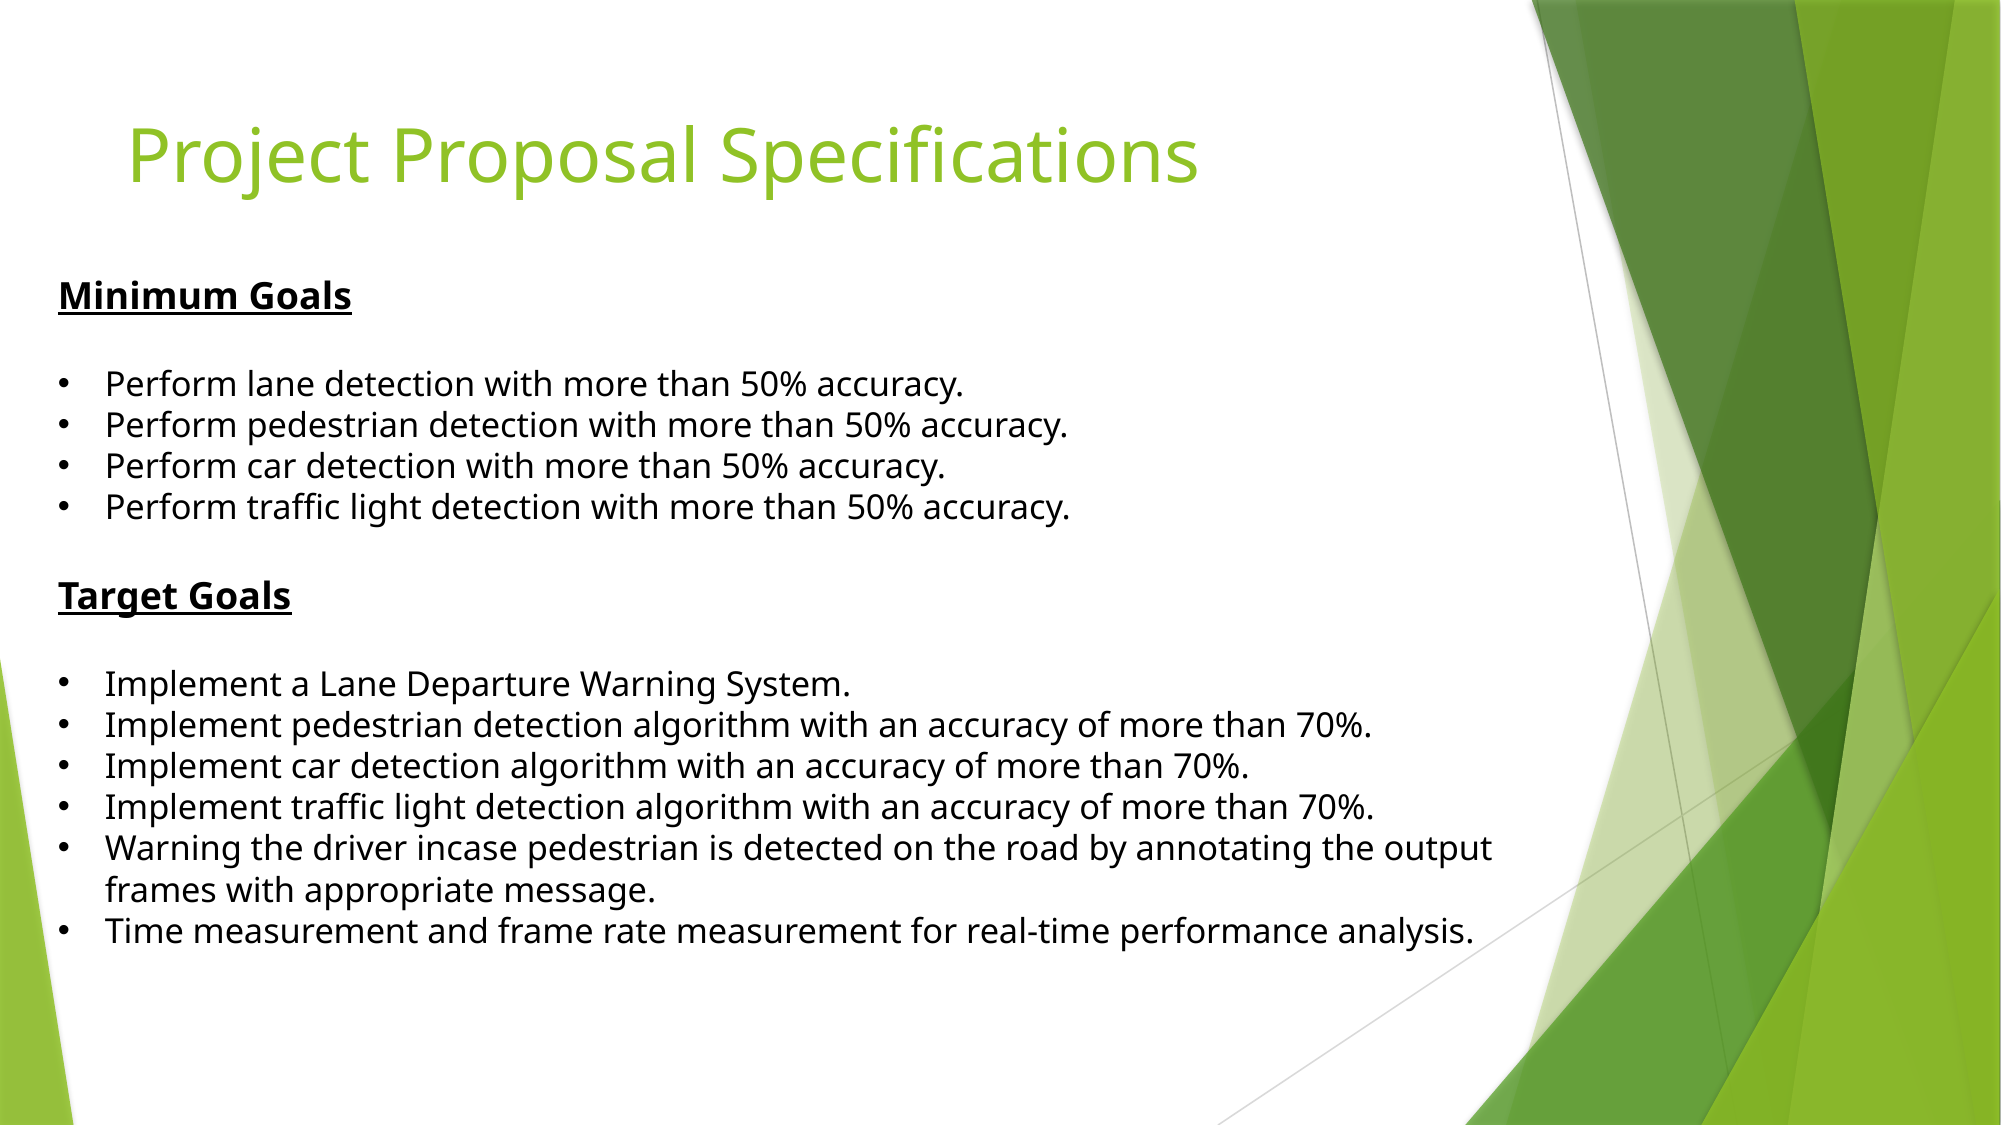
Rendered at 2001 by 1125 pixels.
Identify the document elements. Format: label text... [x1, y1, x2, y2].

title Project Proposal Specifications [111, 99, 1522, 219]
text_box Minimum Goals Perform lane detection with more than 50% accuracy. Perform pedestrian detection with more than 50% accuracy. Perform car detection with more than 50% accuracy. Perform traffic light detection with more than 50% accuracy. Target Goals Implement a Lane Departure Warning System. Implement pedestrian detection algorithm with an accuracy of more than 70%. Implement car detection algorithm with an accuracy of more than 70%. Implement traffic light detection algorithm with an accuracy of more than 70%. Warning the driver incase pedestrian is detected on the road by annotating the output frames with appropriate message. Time measurement and frame rate measurement for real-time performance analysis. [43, 219, 1542, 1003]
